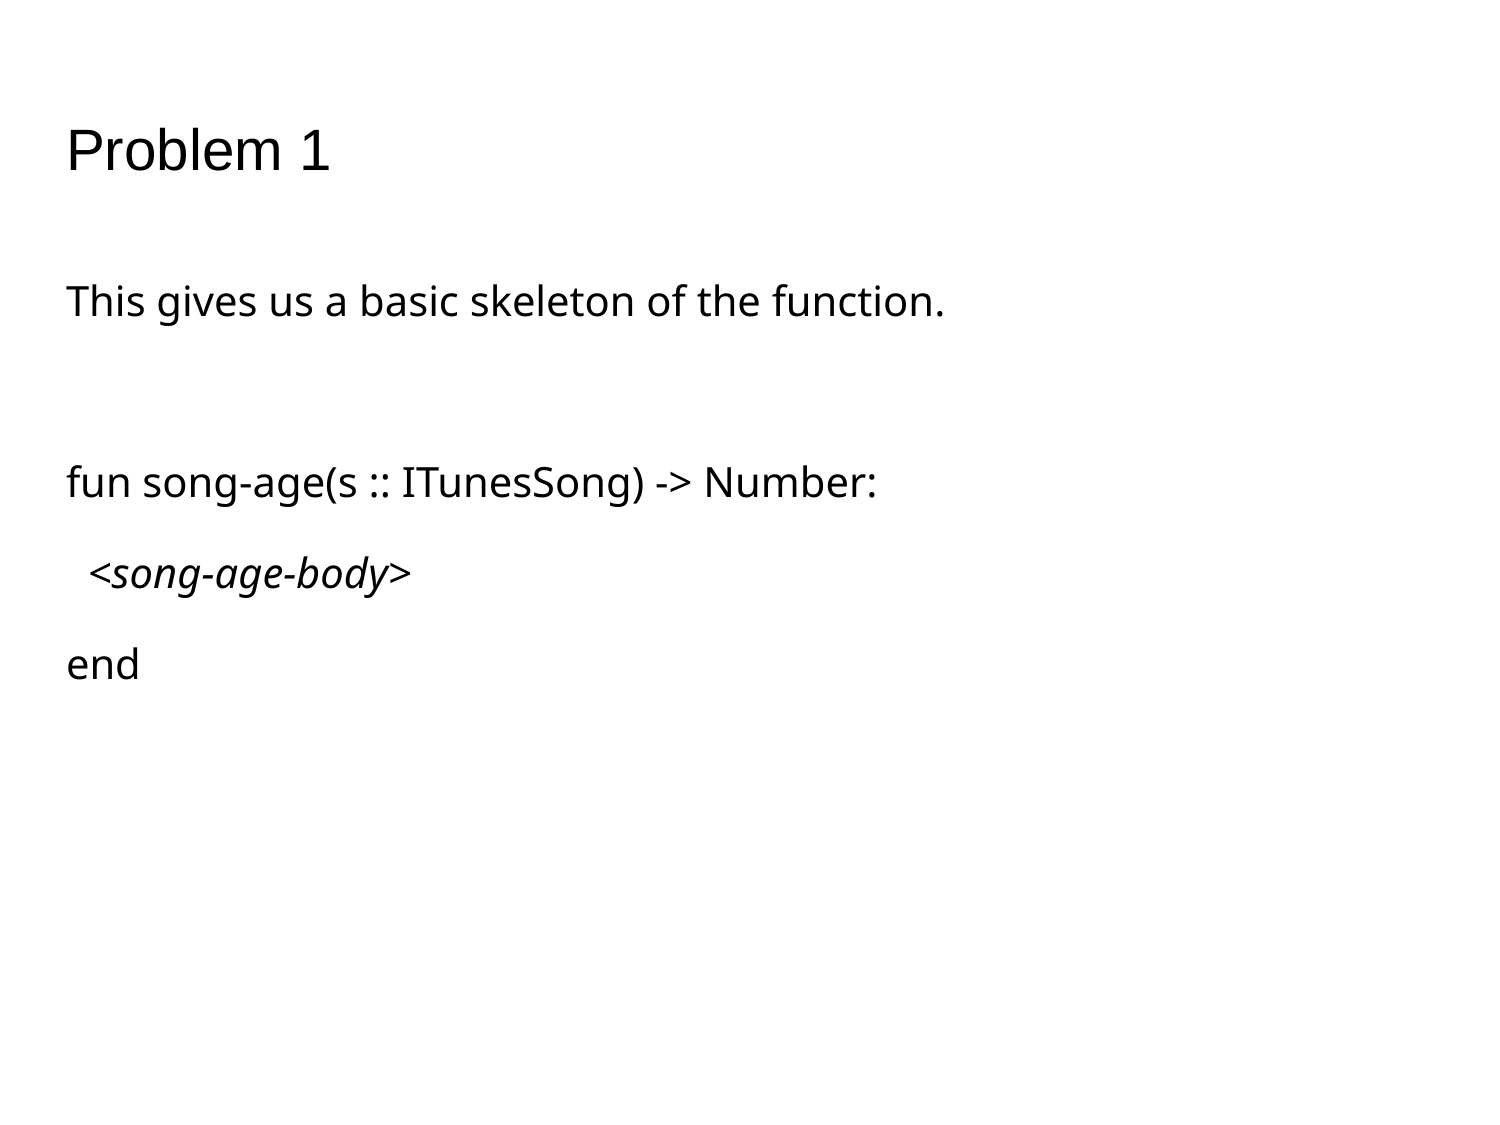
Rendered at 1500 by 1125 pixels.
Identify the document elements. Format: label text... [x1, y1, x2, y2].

list This gives us a basic skeleton of the function. fun song-age(s :: ITunesSong) -> Number: <song-age-body> end [51, 252, 1449, 1000]
title Problem 1 [51, 97, 1449, 223]
